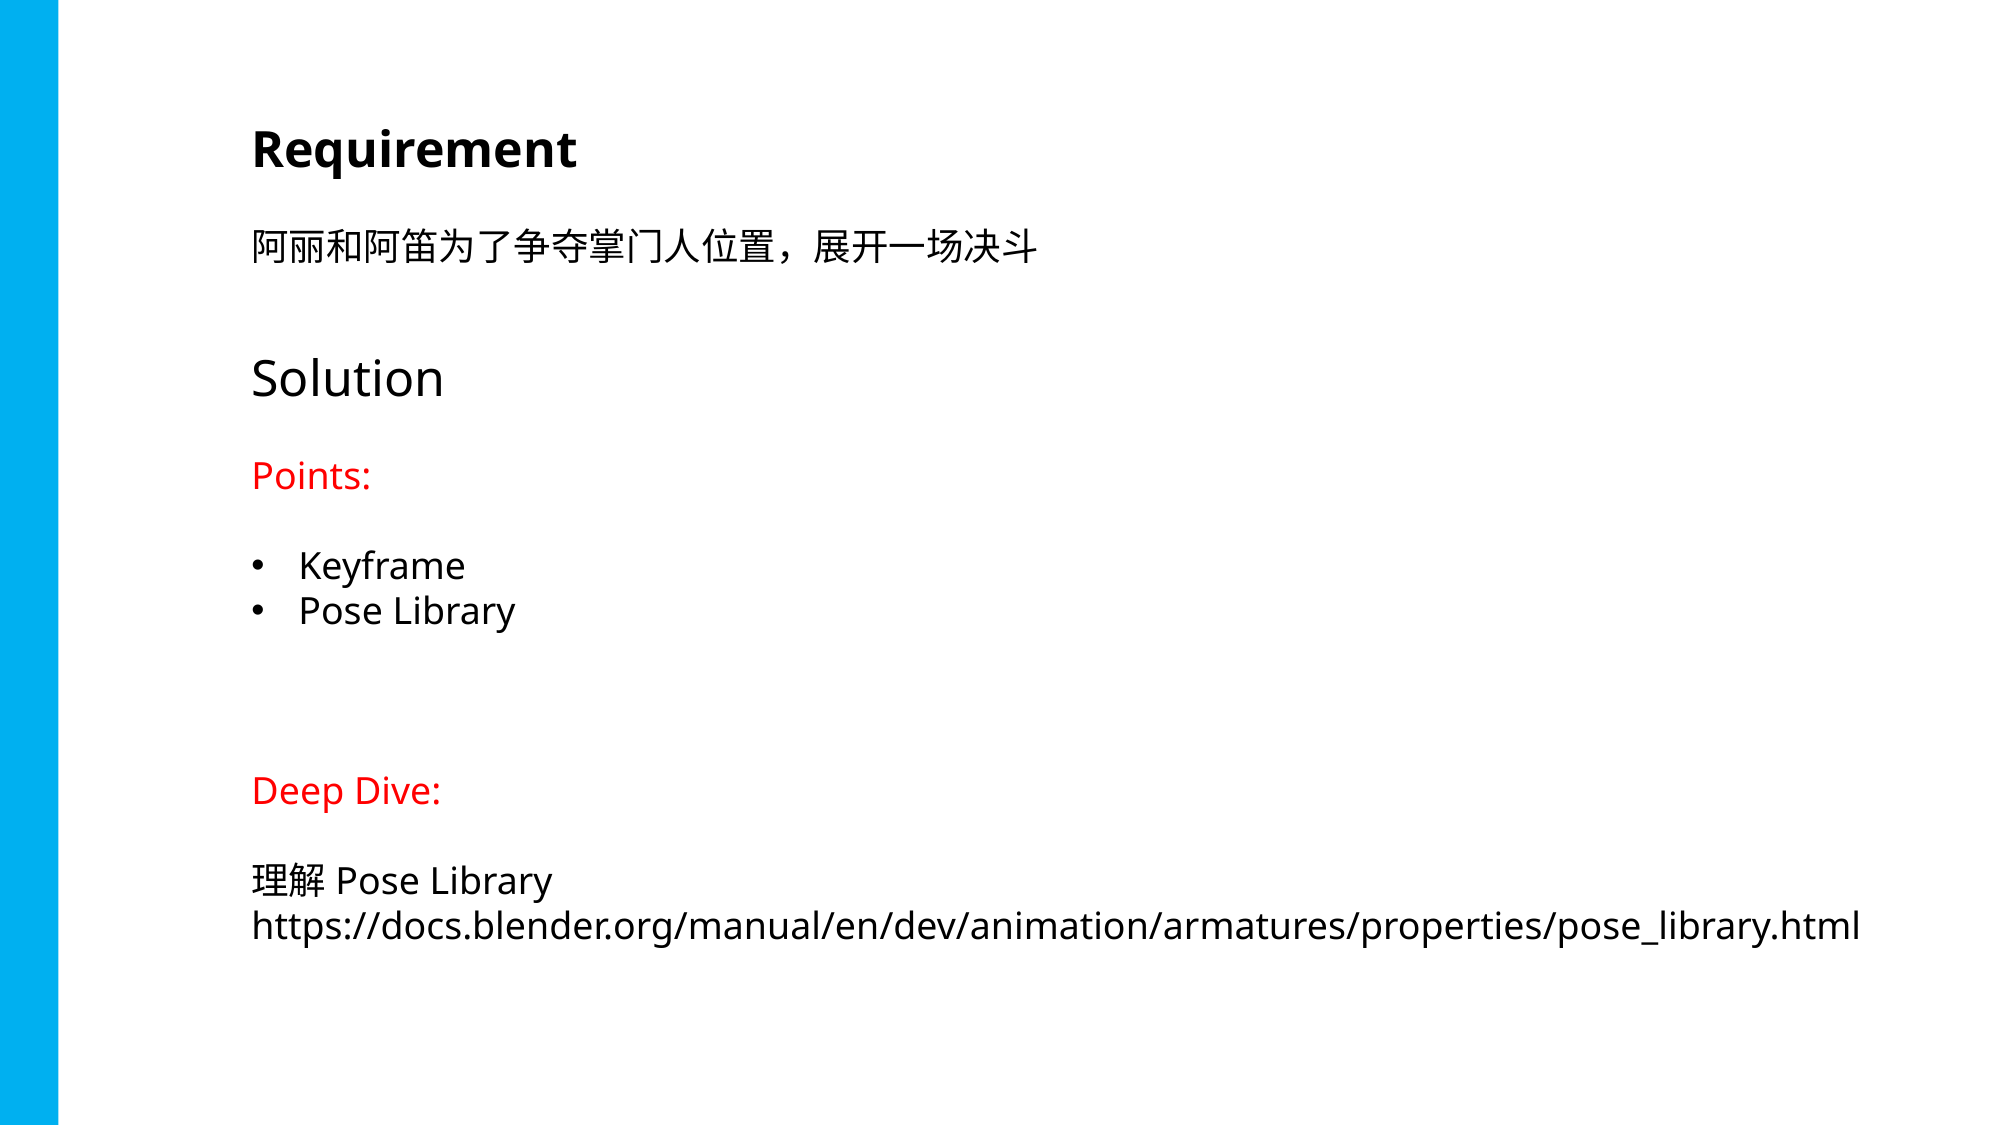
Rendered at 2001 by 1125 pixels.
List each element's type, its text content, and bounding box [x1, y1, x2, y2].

text_box [0, 0, 59, 1125]
text_box Requirement 阿丽和阿笛为了争夺掌门人位置，展开一场决斗 [236, 110, 1755, 275]
text_box Solution Points: Keyframe Pose Library Deep Dive: 理解Pose Library https://docs.blender.org/manual/en/dev/animation/armatures/properties/pose_library.html [236, 339, 1928, 954]
